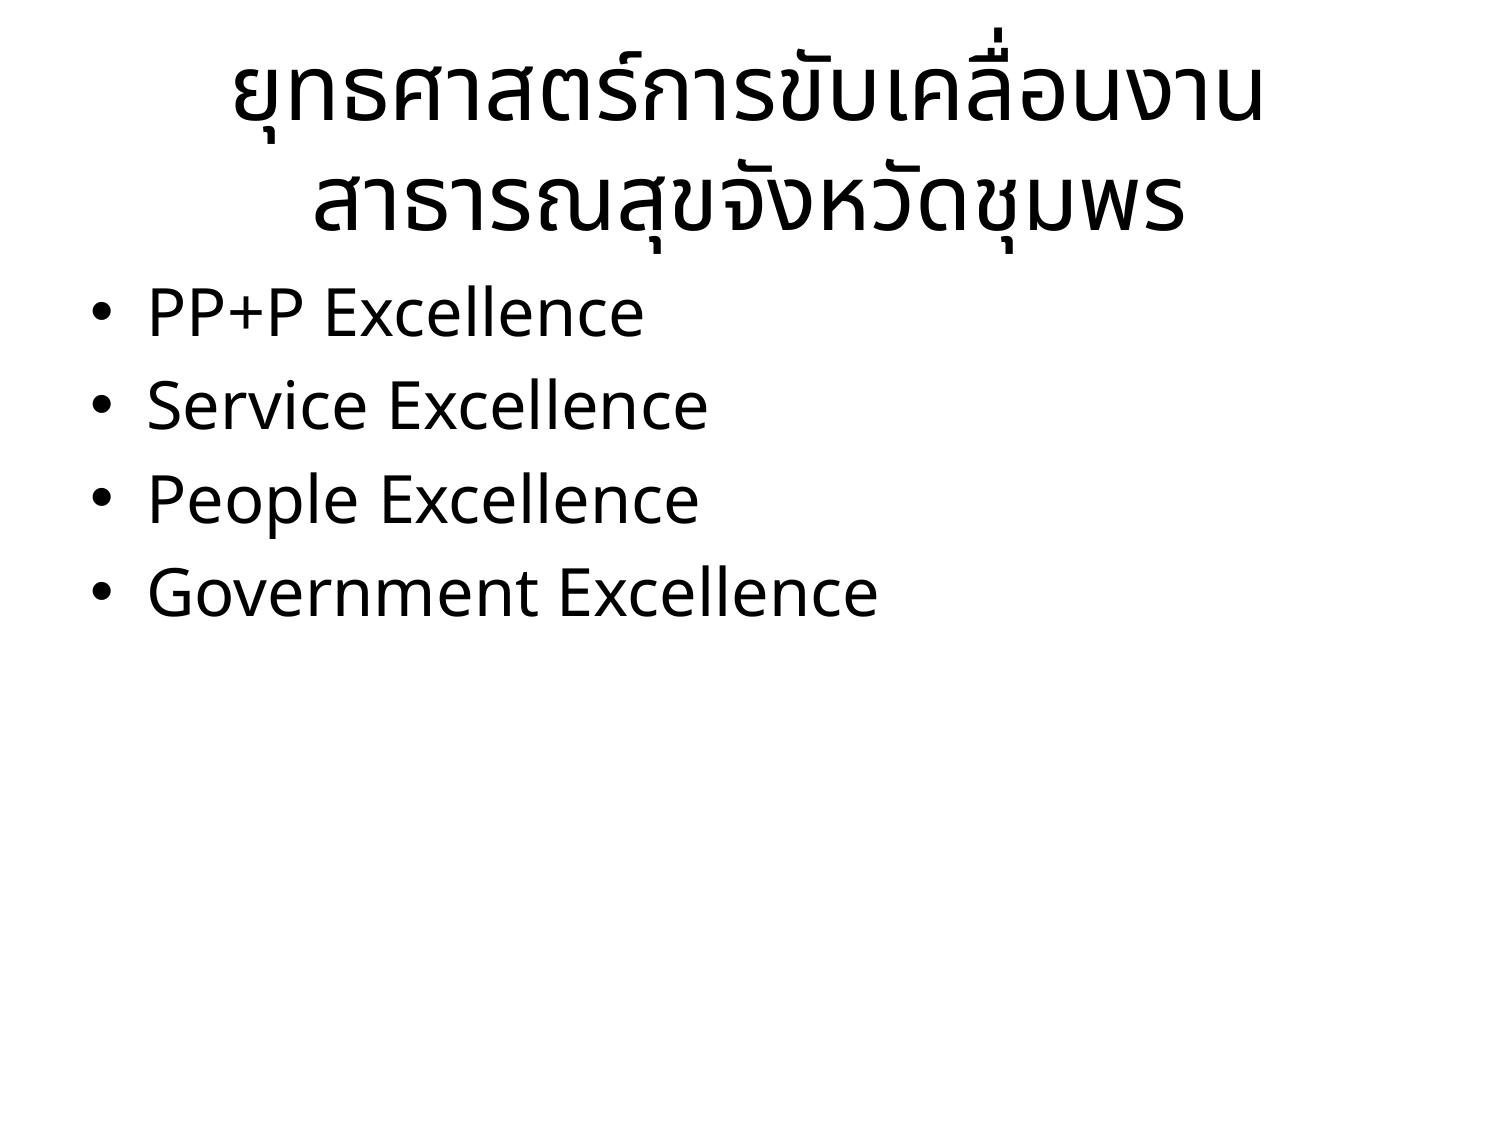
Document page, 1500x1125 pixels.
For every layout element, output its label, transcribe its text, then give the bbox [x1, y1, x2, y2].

title ยุทธศาสตร์การขับเคลื่อนงานสาธารณสุขจังหวัดชุมพร [75, 45, 1425, 233]
list PP+P Excellence Service Excellence People Excellence Government Excellence [75, 262, 1425, 1005]
